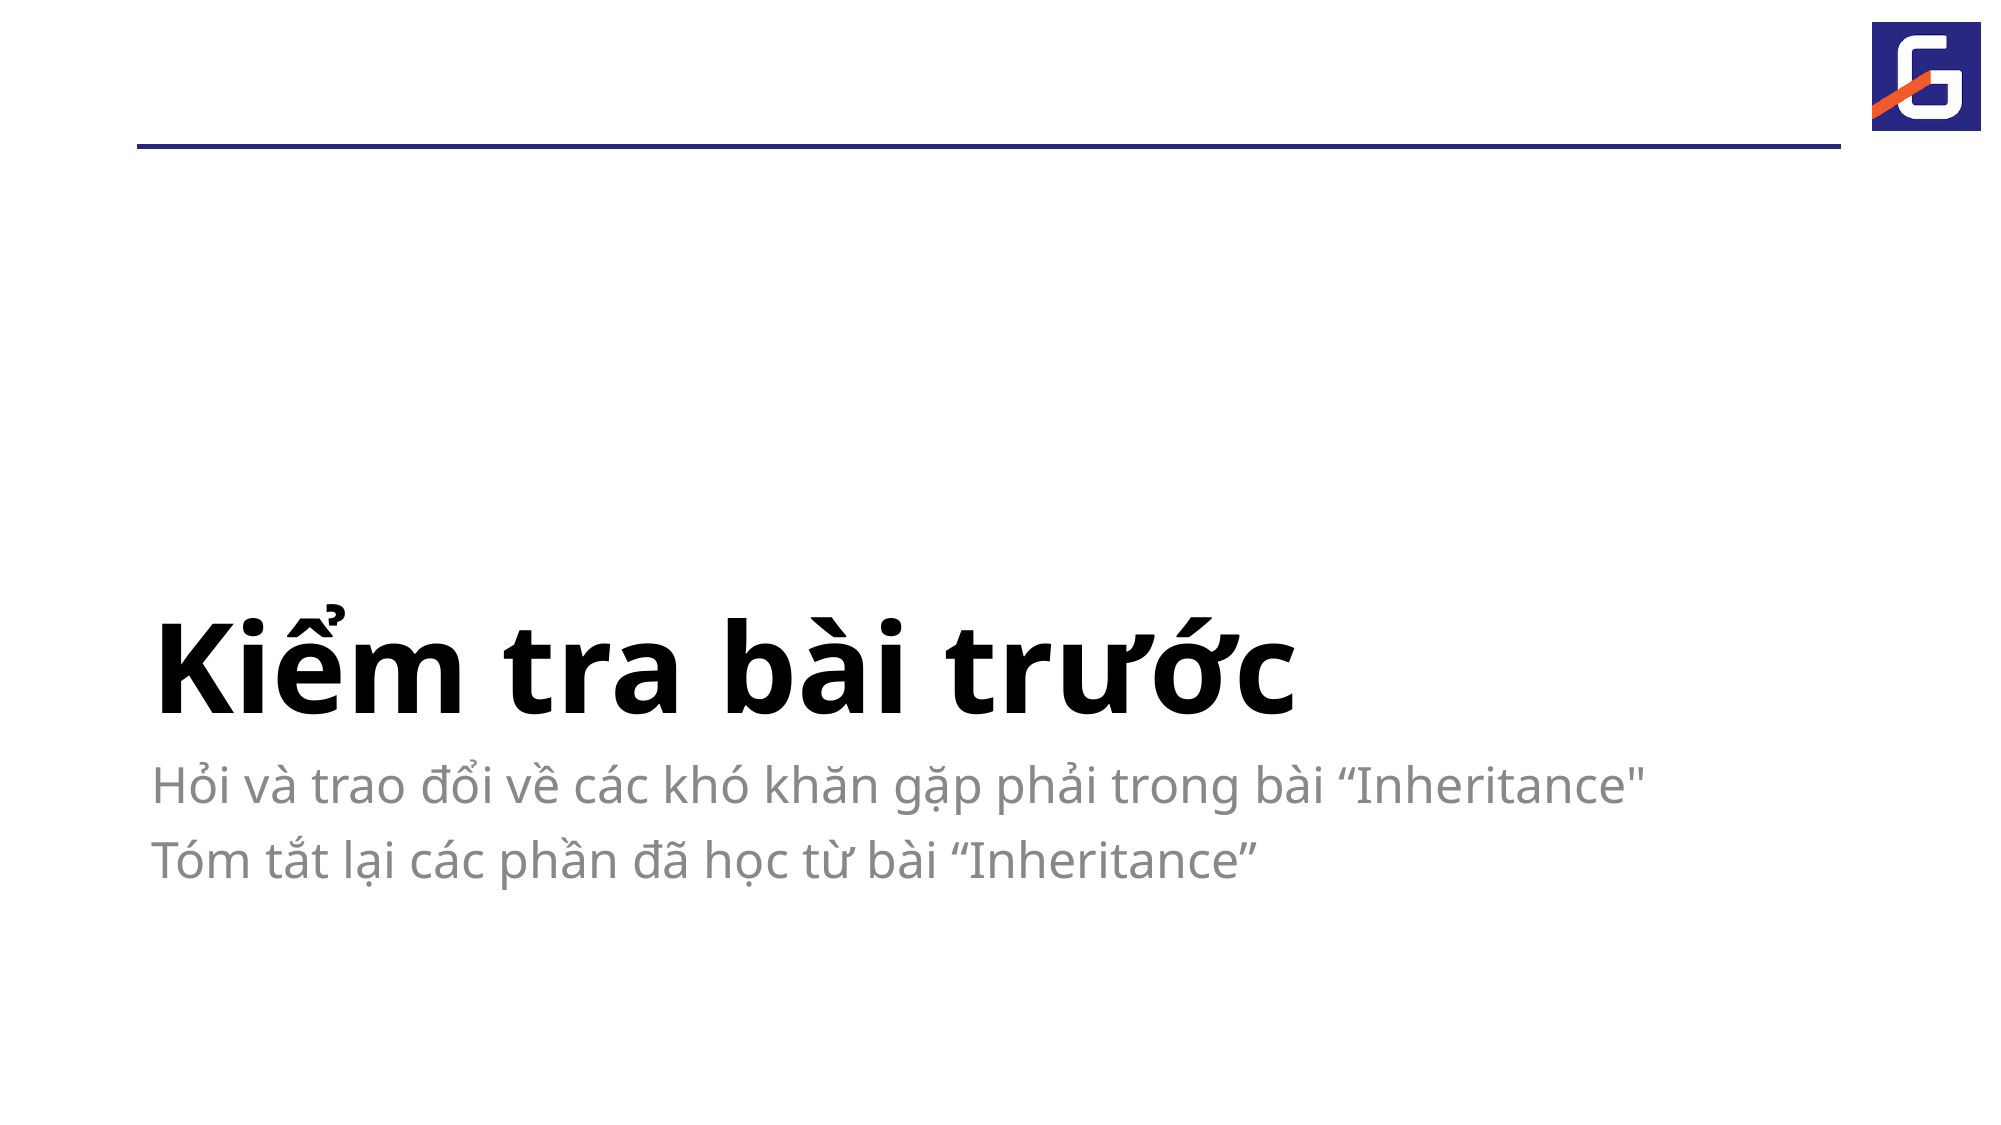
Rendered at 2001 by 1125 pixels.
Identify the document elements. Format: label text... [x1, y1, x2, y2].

list Hỏi và trao đổi về các khó khăn gặp phải trong bài “Inheritance" Tóm tắt lại các phần đã học từ bài “Inheritance” [136, 752, 1862, 999]
title Kiểm tra bài trước [136, 280, 1862, 749]
picture [1872, 22, 1981, 131]
